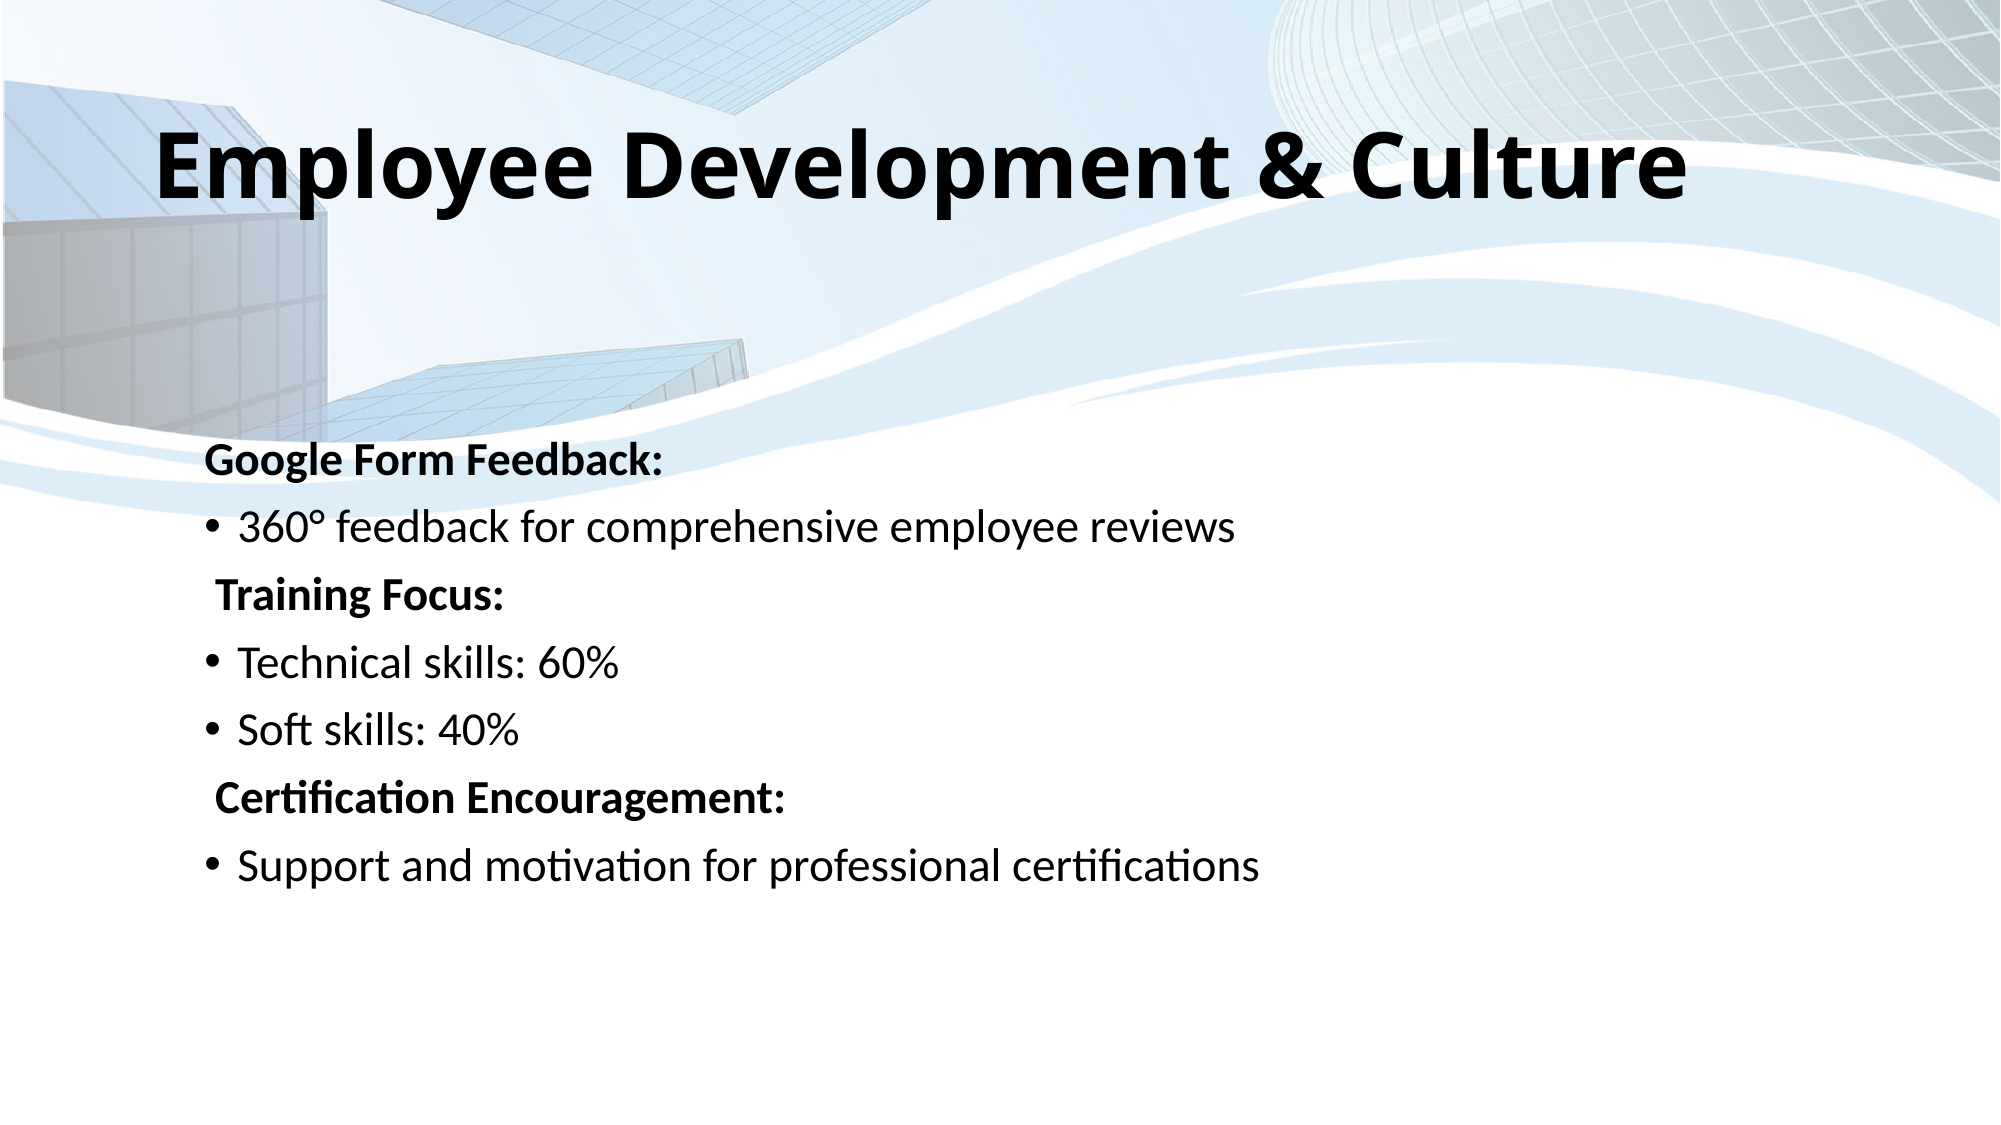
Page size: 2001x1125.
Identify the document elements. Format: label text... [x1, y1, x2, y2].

title Employee Development & Culture [137, 59, 1863, 278]
list Google Form Feedback: 360° feedback for comprehensive employee reviews Training Focus: Technical skills: 60% Soft skills: 40% Certification Encouragement: Support and motivation for professional certifications [189, 427, 1627, 902]
